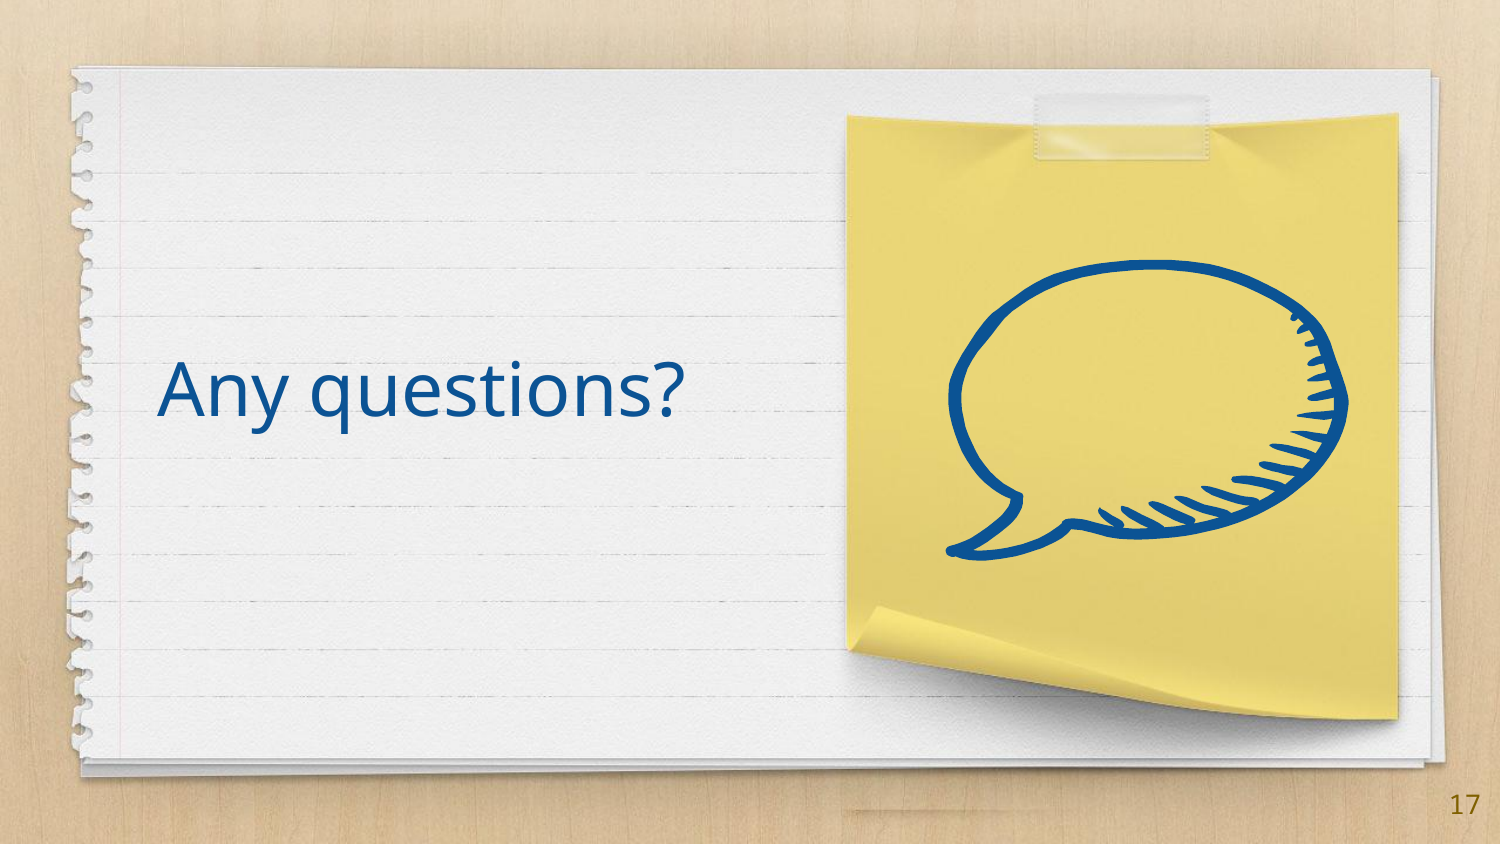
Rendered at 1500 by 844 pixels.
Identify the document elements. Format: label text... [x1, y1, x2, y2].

list Any questions? [142, 320, 793, 667]
slide_number 17 [1429, 767, 1500, 844]
text_box [945, 259, 1349, 561]
picture [0, 0, 1500, 844]
